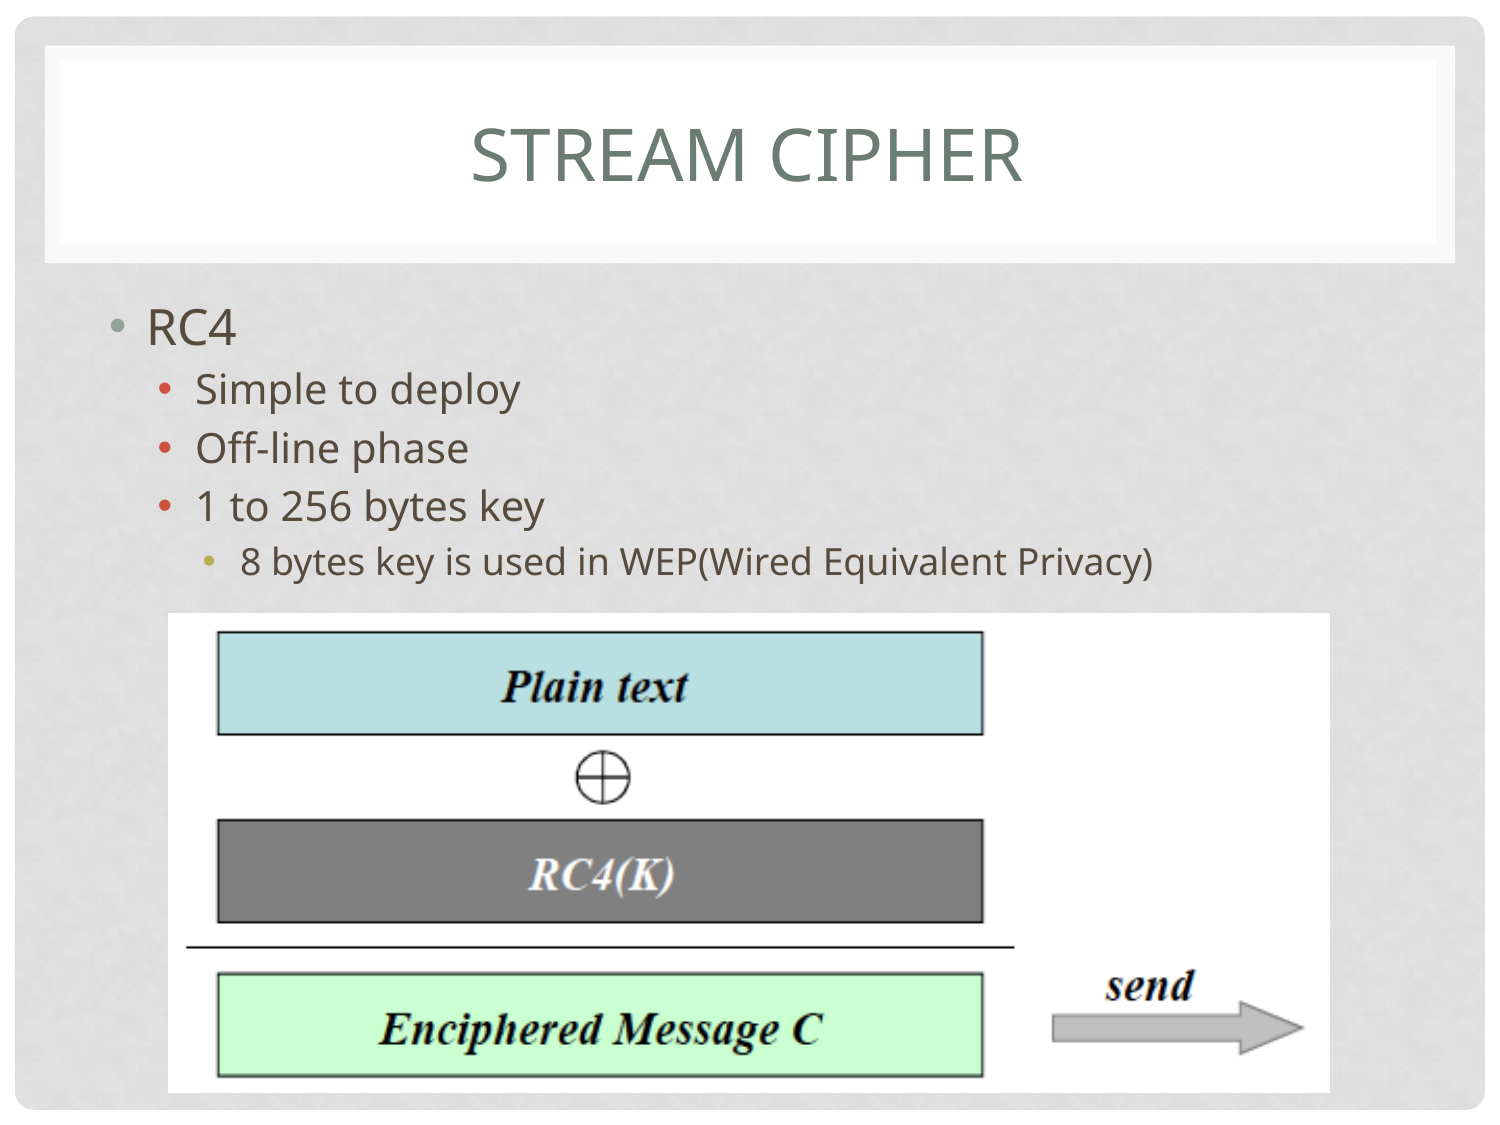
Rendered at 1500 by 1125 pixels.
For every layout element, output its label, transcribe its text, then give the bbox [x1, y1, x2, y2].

list RC4 Simple to deploy Off-line phase 1 to 256 bytes key 8 bytes key is used in WEP(Wired Equivalent Privacy) [75, 287, 1425, 1005]
title STREAM CIPHER [69, 66, 1425, 238]
picture [14, 16, 1485, 1110]
